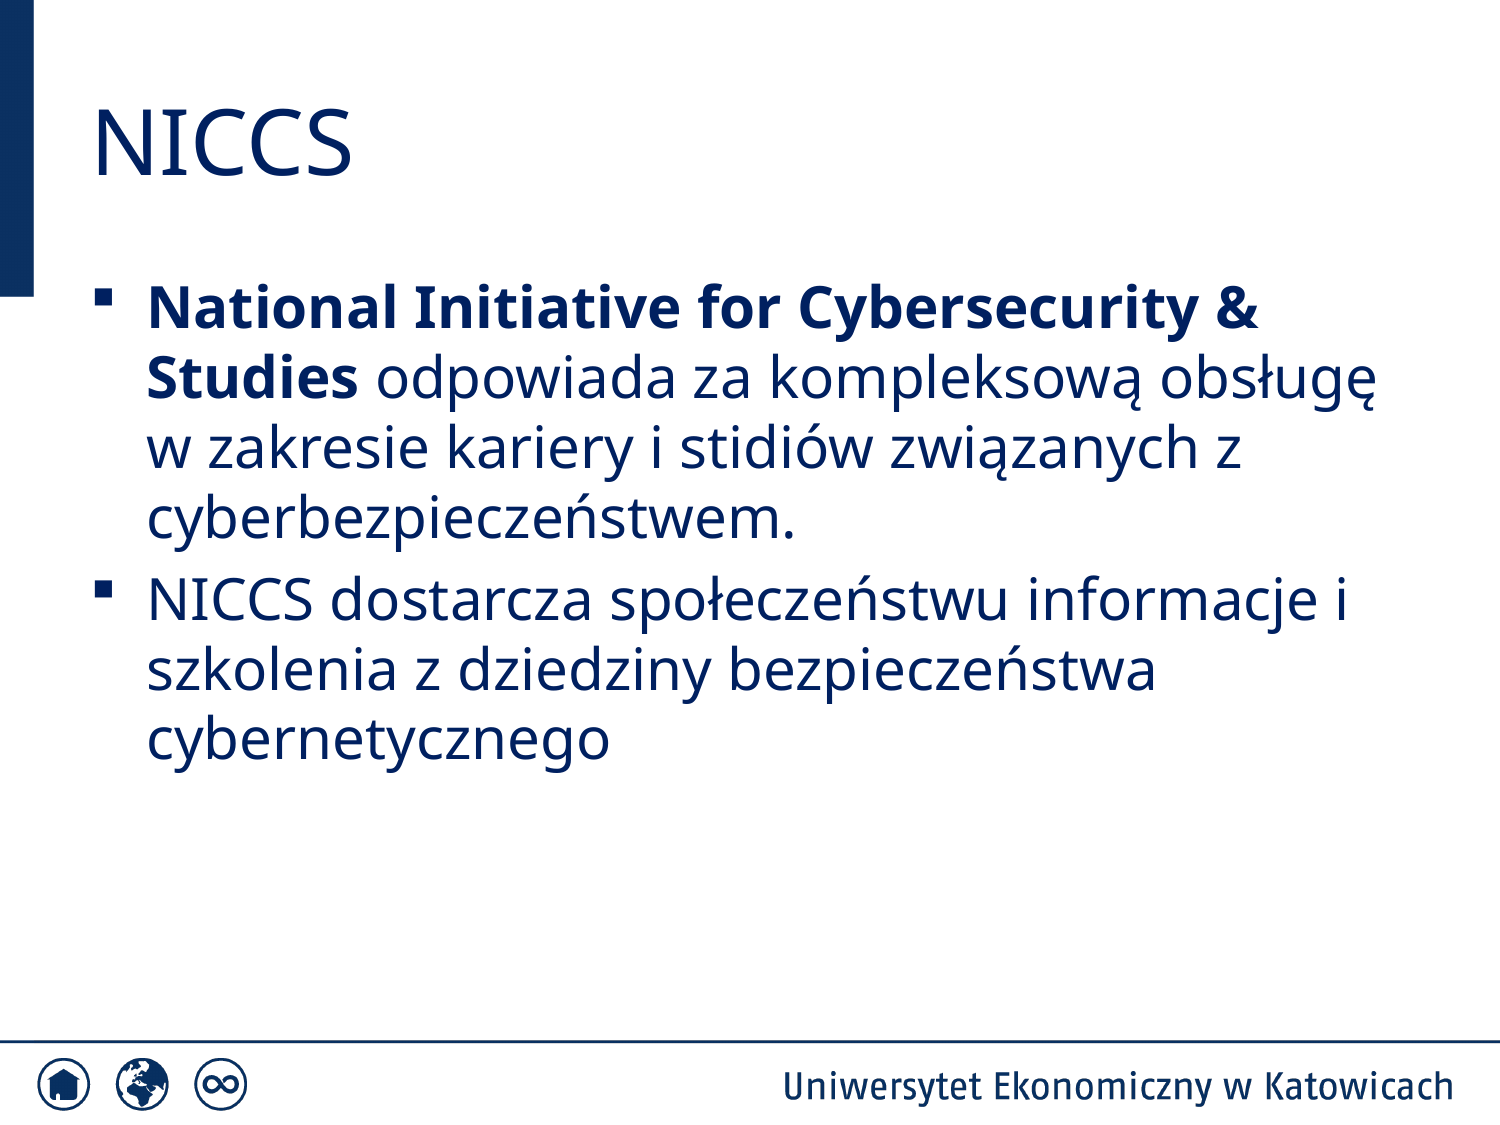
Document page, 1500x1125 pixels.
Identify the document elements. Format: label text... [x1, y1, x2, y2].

list National Initiative for Cybersecurity & Studies odpowiada za kompleksową obsługę w zakresie kariery i stidiów związanych z cyberbezpieczeństwem. NICCS dostarcza społeczeństwu informacje i szkolenia z dziedziny bezpieczeństwa cybernetycznego [75, 262, 1425, 953]
title NICCS [75, 45, 1425, 233]
picture [0, 0, 1500, 1125]
